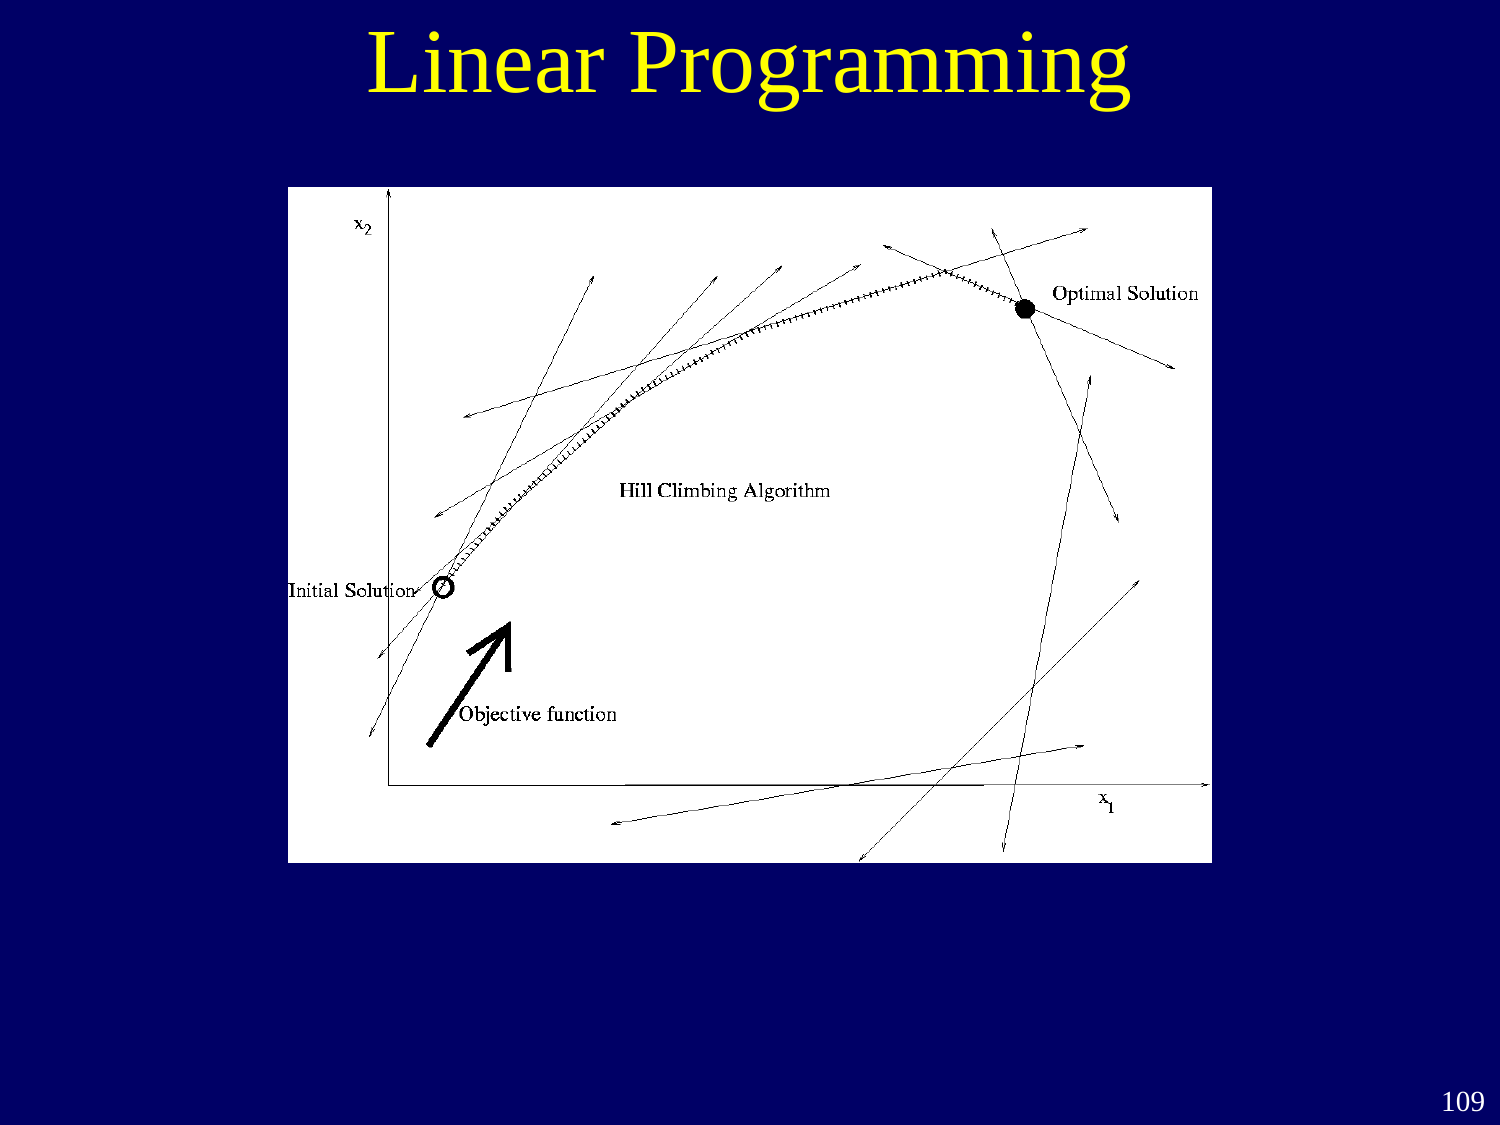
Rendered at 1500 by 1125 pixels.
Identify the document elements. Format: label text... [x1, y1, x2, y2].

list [287, 187, 1213, 863]
title Linear Programming [112, 0, 1388, 150]
